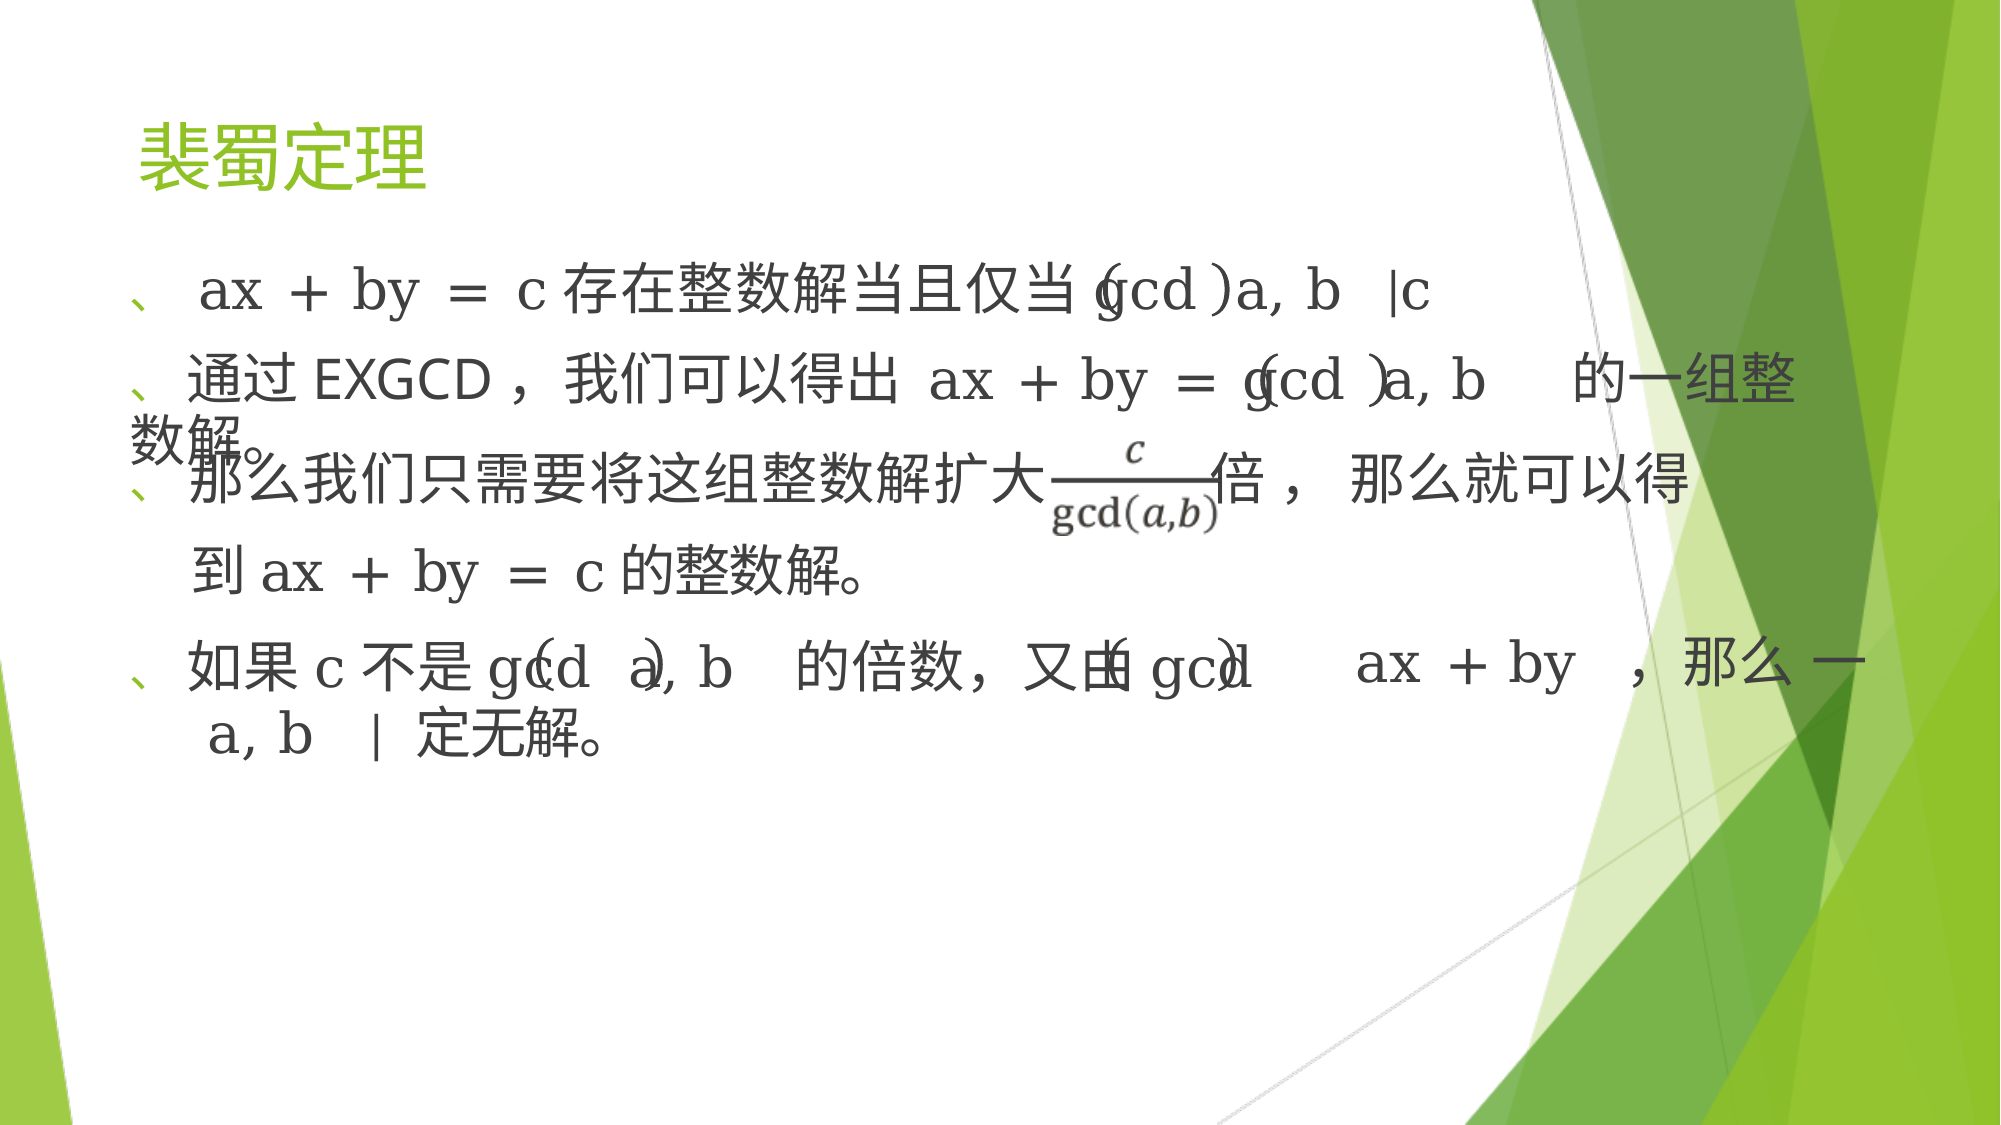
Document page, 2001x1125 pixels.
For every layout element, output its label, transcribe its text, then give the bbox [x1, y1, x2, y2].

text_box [1217, 0, 2000, 1125]
text_box 、 如果c不是gcd a, b 的倍数，又由gcd a, b | 定无解。 [127, 632, 1217, 770]
picture [1050, 441, 1221, 536]
text_box 、 那么我们只需要将这组整数解扩大 倍 ， 那么就可以得 到ax + by = c的整数解。 [127, 439, 1217, 608]
picture [0, 658, 74, 1125]
text_box 裴蜀定理 [135, 105, 429, 203]
text_box 、 ax + by = c存在整数解当且仅当gcd a, b |c 、 通过EXGCD，我们可以得出 ax + by = gcd a, b 的一组整数解。 [127, 257, 1217, 415]
